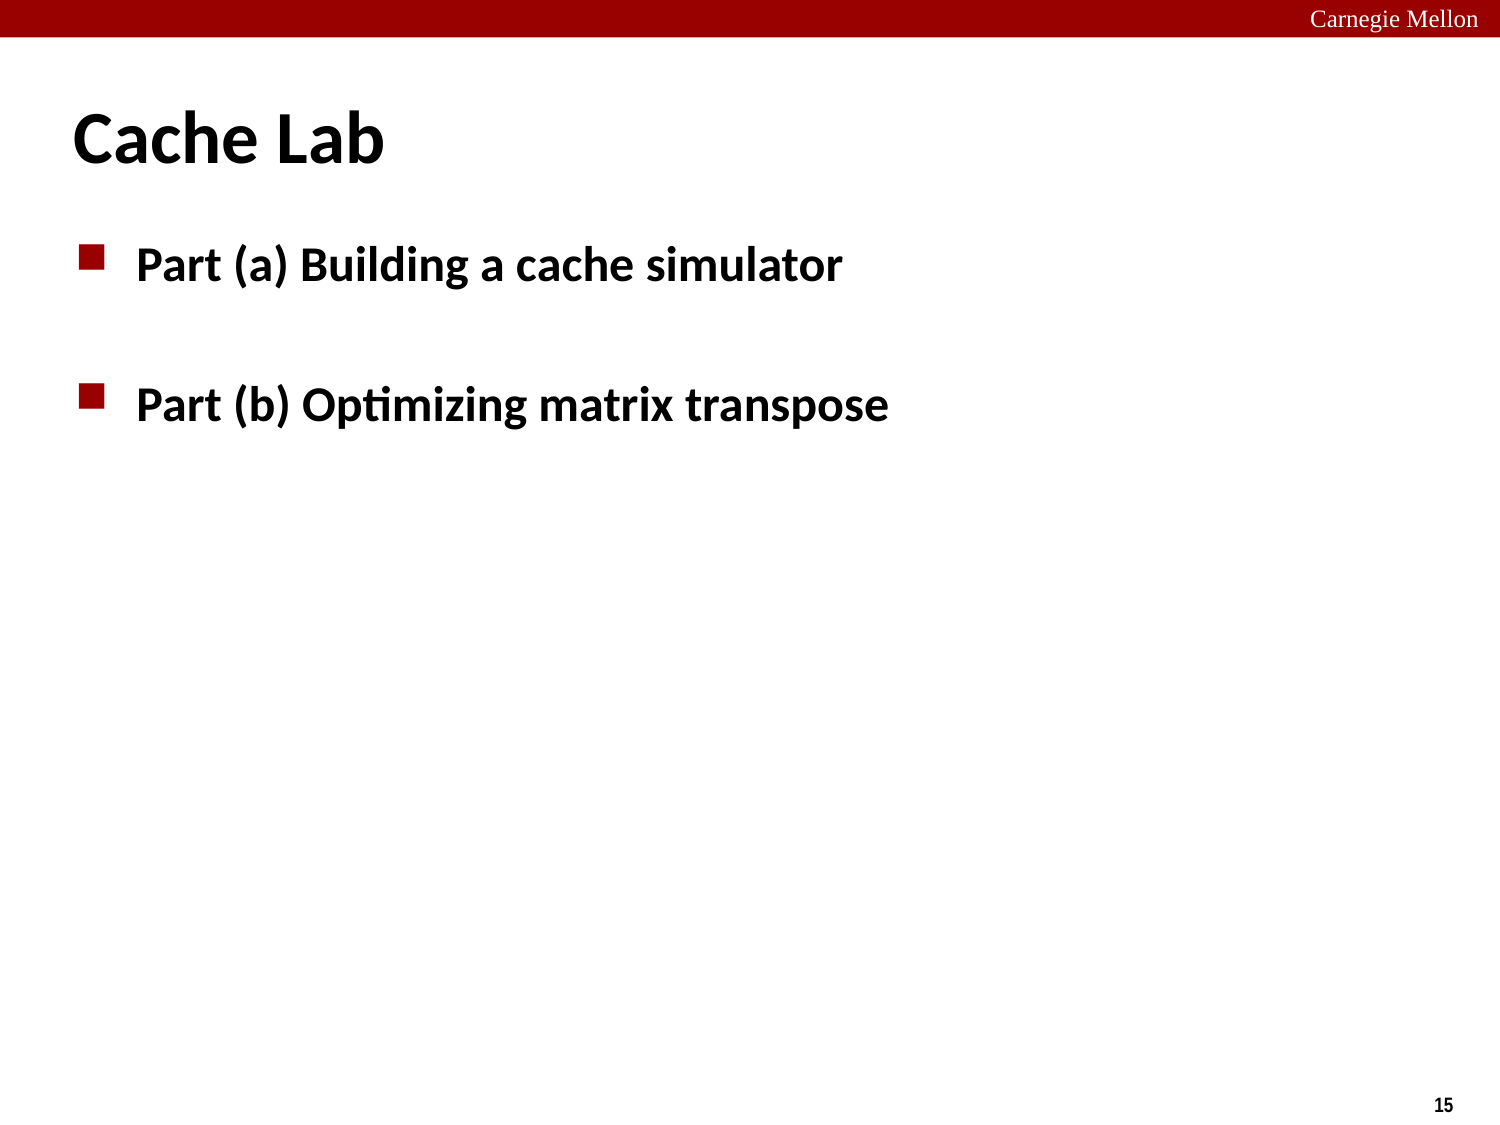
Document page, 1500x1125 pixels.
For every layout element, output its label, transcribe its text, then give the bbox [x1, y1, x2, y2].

list Part (a) Building a cache simulator Part (b) Optimizing matrix transpose [64, 223, 1361, 1040]
title Cache Lab [58, 32, 1305, 236]
